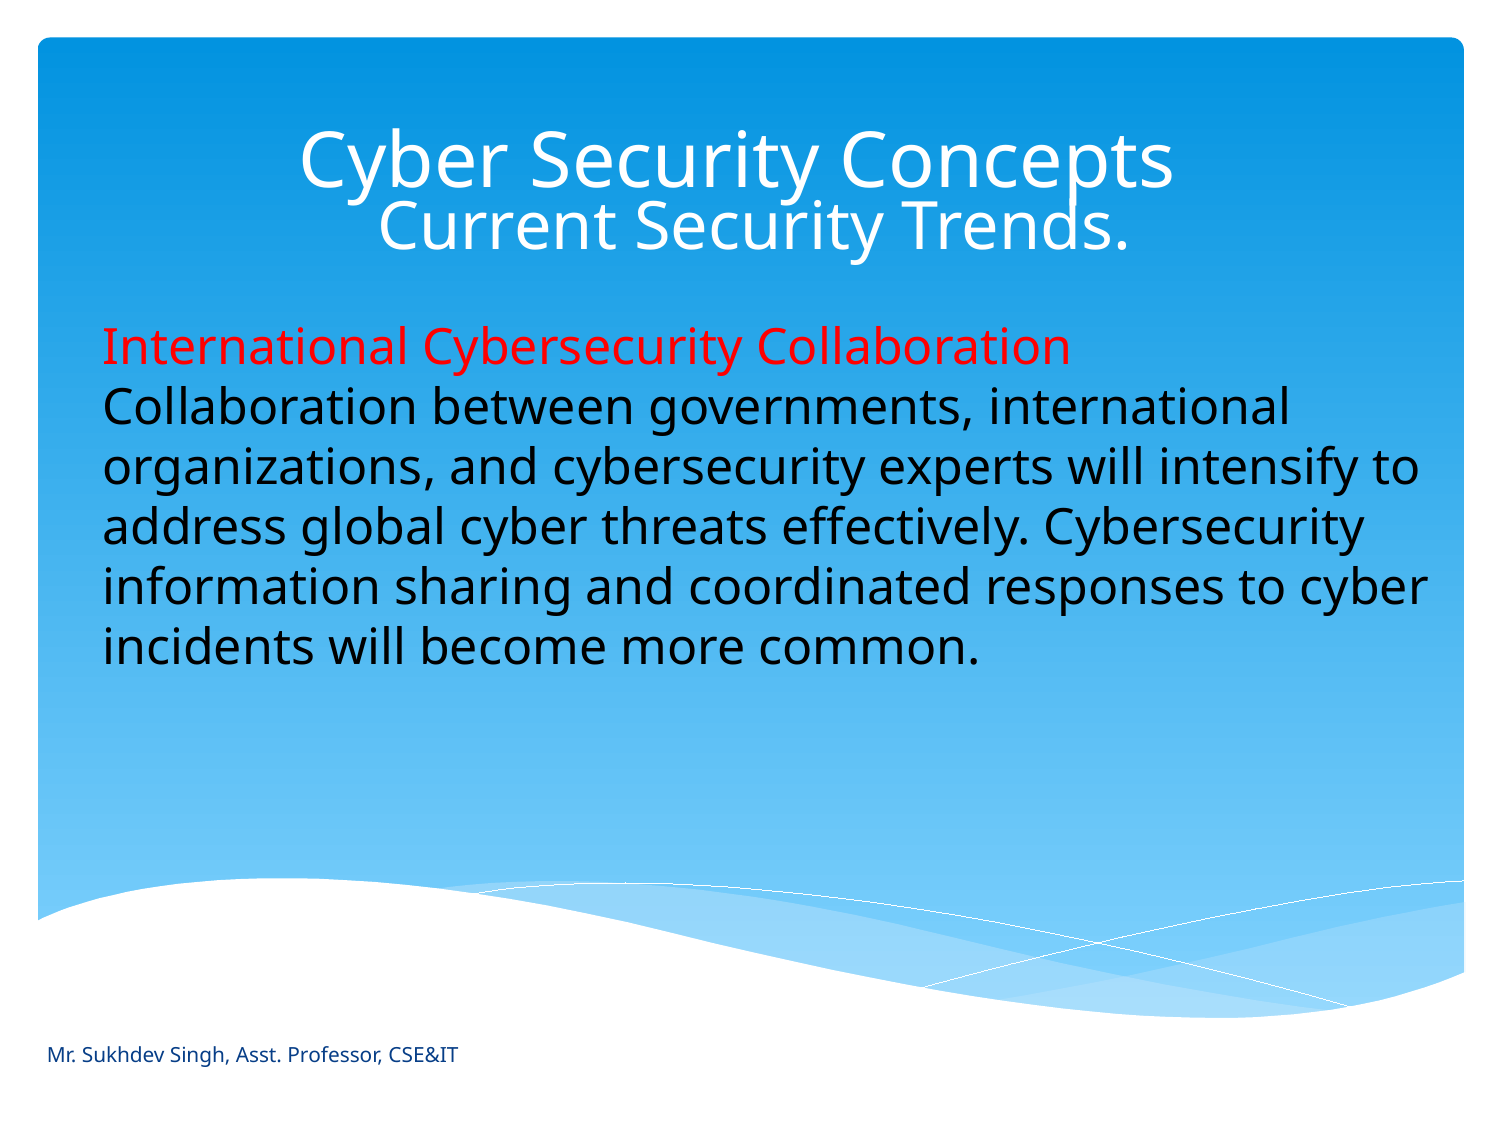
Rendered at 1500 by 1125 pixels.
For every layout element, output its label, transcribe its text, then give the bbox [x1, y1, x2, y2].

title Cyber Security Concepts [99, 99, 1375, 288]
footer Mr. Sukhdev Singh, Asst. Professor, CSE&IT [31, 1025, 653, 1086]
text_box International Cybersecurity Collaboration Collaboration between governments, international organizations, and cybersecurity experts will intensify to address global cyber threats effectively. Cybersecurity information sharing and coordinated responses to cyber incidents will become more common. [87, 307, 1463, 683]
subtitle Current Security Trends. [229, 174, 1280, 275]
